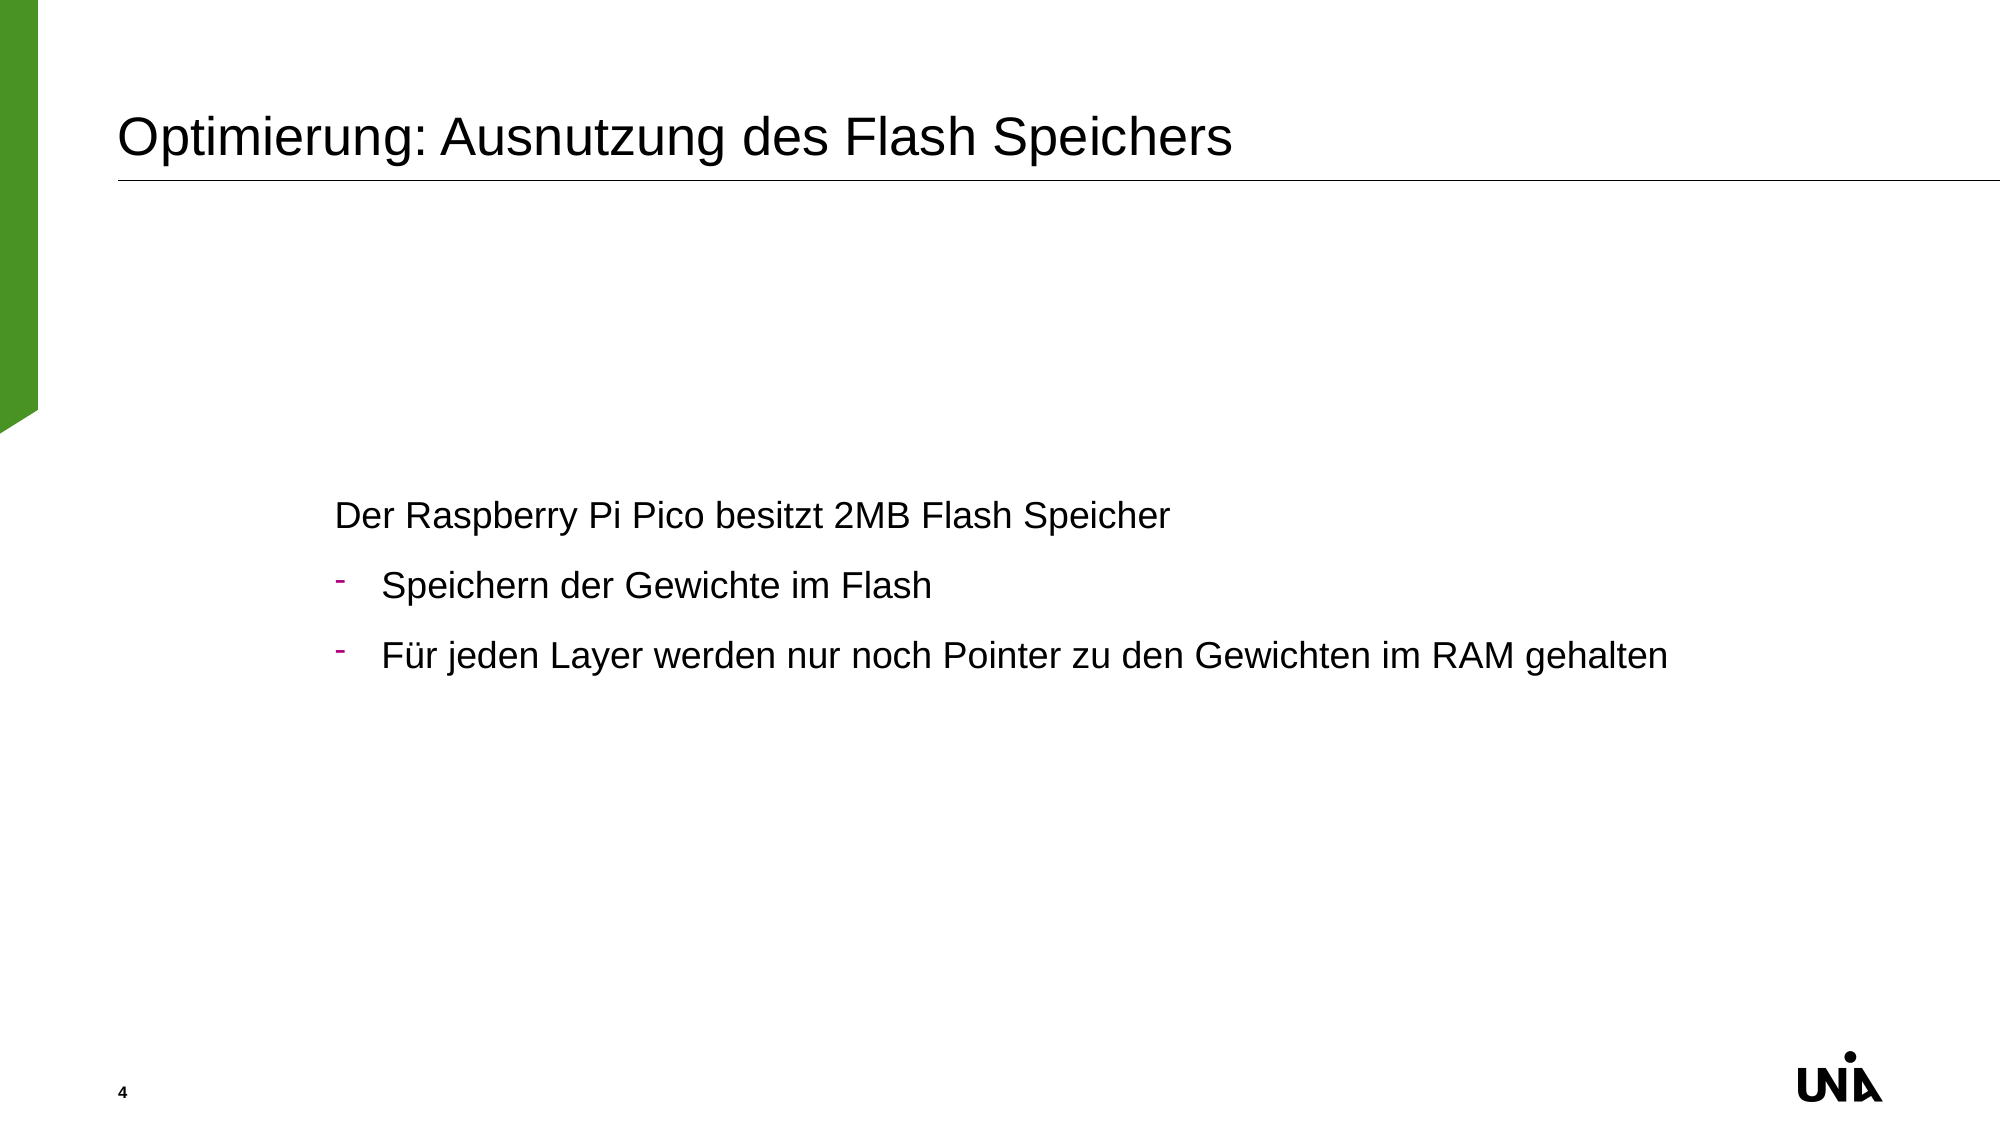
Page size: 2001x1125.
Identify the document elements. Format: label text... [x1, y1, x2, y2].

picture [1798, 1051, 1883, 1102]
list Der Raspberry Pi Pico besitzt 2MB Flash Speicher Speichern der Gewichte im Flash Für jeden Layer werden nur noch Pointer zu den Gewichten im RAM gehalten [297, 490, 1703, 717]
slide_number 4 [118, 1066, 171, 1102]
title Optimierung: Ausnutzung des Flash Speichers [117, 0, 1882, 167]
